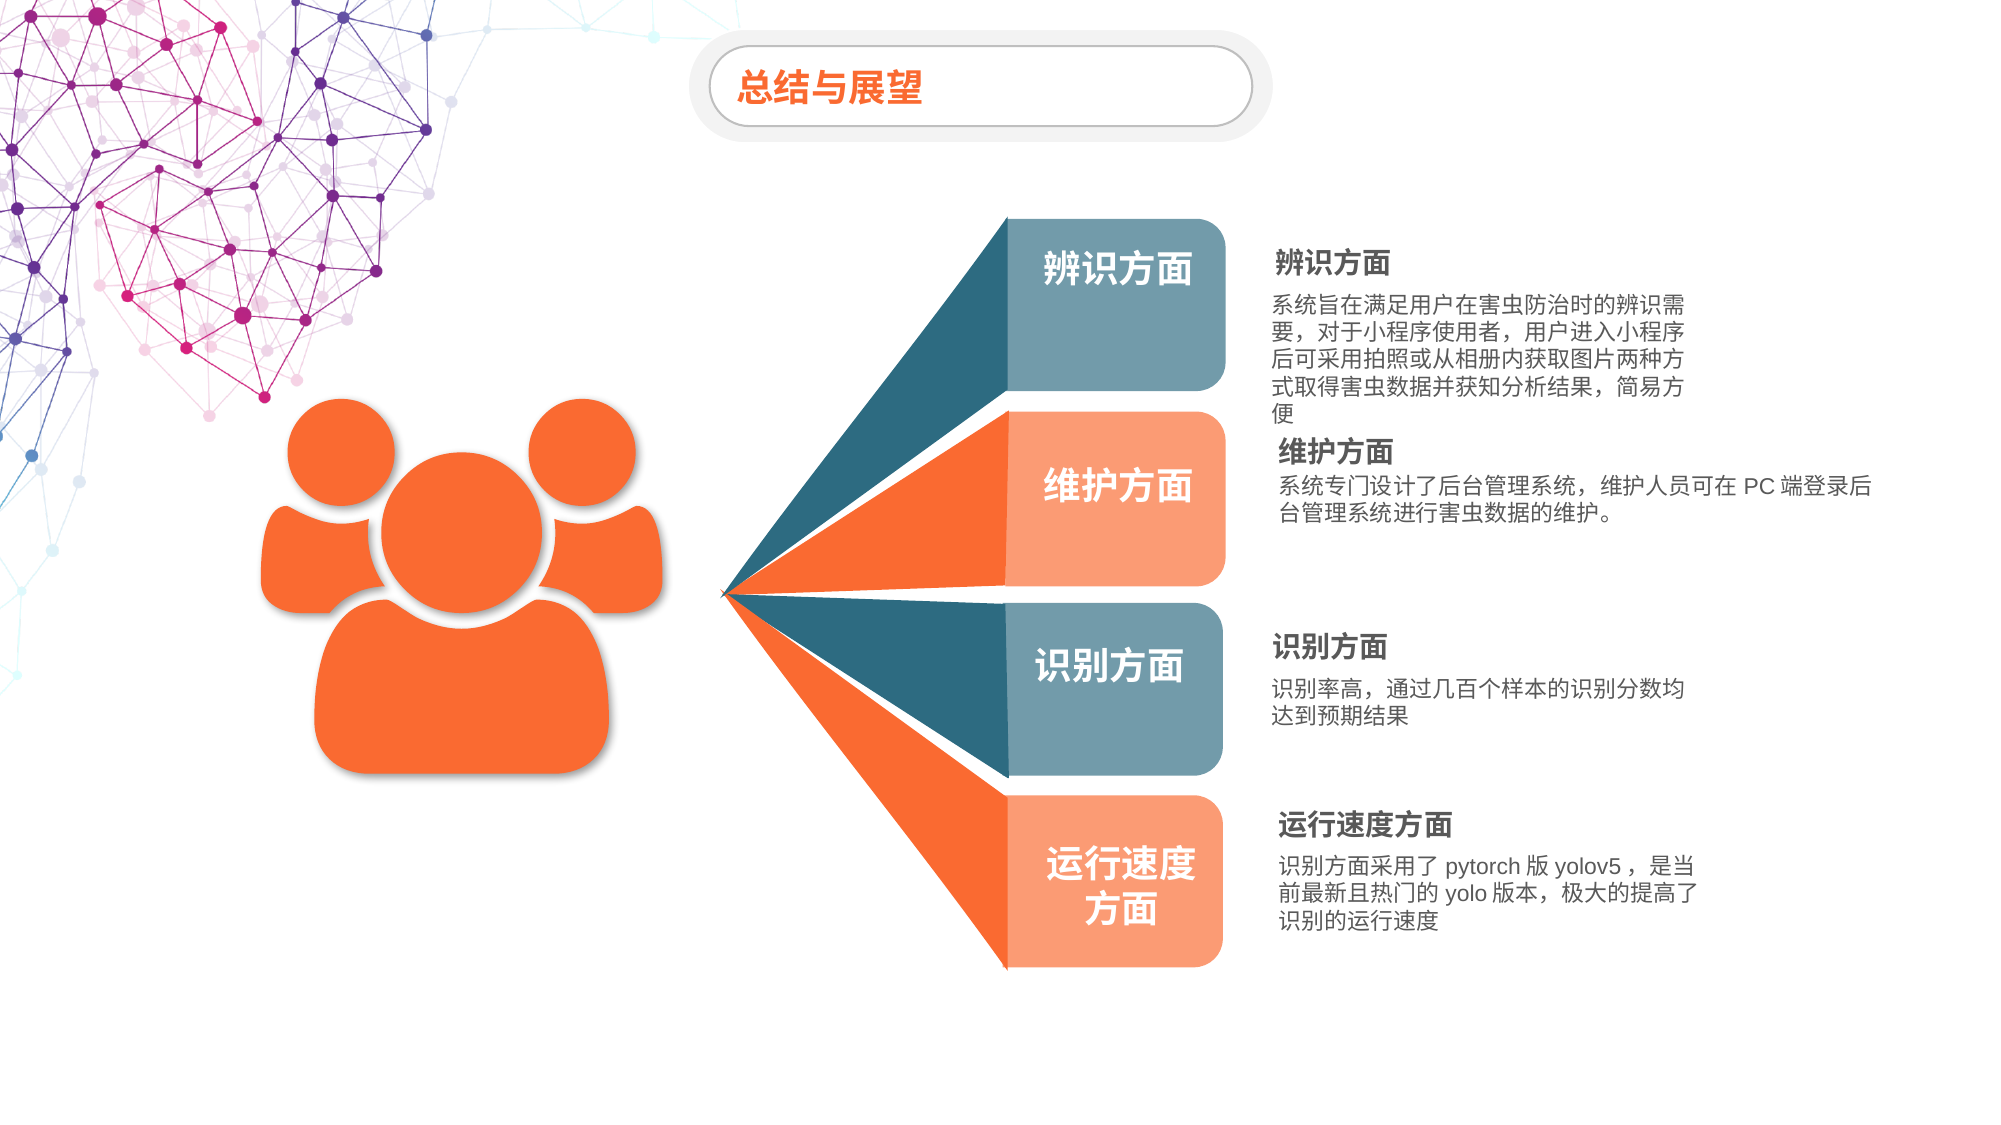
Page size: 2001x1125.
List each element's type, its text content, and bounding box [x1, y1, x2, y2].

text_box [1005, 218, 1226, 392]
text_box 识别方面采用了pytorch版yolov5，是当前最新且热门的yolo版本，极大的提高了识别的运行速度 [1264, 844, 1731, 942]
text_box 辨识方面 [1260, 219, 1673, 282]
text_box 维护方面 [1263, 435, 1676, 463]
text_box [1005, 411, 1226, 587]
text_box [330, 760, 593, 774]
text_box [747, 220, 1005, 579]
text_box [980, 549, 1841, 769]
text_box [747, 594, 1002, 775]
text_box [687, 29, 1275, 144]
text_box 识别方面 [1019, 634, 1200, 695]
text_box [747, 608, 1004, 963]
text_box 识别率高，通过几百个样本的识别分数均达到预期结果 [1256, 666, 1723, 737]
text_box 运行速度方面 [1263, 799, 1701, 849]
text_box 识别方面 [1257, 620, 1695, 666]
text_box [1002, 795, 1223, 968]
text_box 运行速度 方面 [1031, 833, 1212, 938]
text_box 系统专门设计了后台管理系统，维护人员可在PC端登录后台管理系统进行害虫数据的维护。 [1263, 463, 1898, 534]
text_box [1002, 602, 1223, 776]
text_box 系统旨在满足用户在害虫防治时的辨识需要，对于小程序使用者，用户进入小程序后可采用拍照或从相册内获取图片两种方式取得害虫数据并获知分析结果，简易方便 [1257, 282, 1724, 435]
text_box 维护方面 [1028, 454, 1209, 515]
text_box 辨识方面 [1028, 237, 1209, 298]
picture [0, 0, 747, 760]
text_box [747, 412, 1005, 595]
